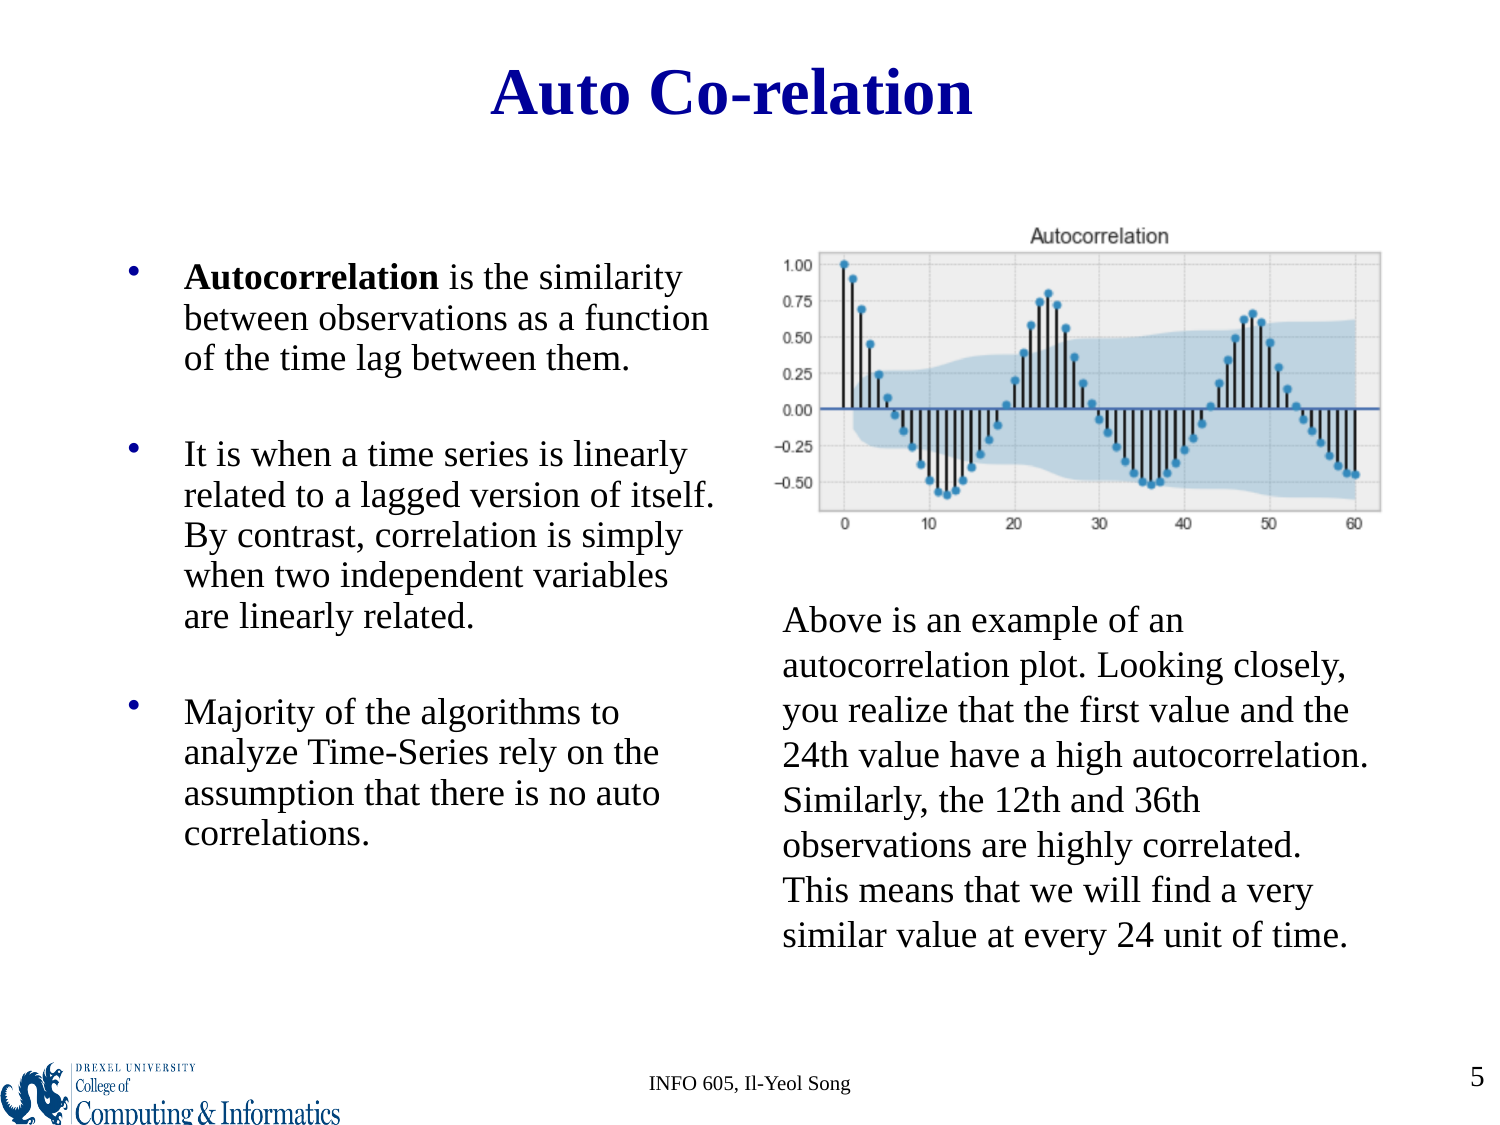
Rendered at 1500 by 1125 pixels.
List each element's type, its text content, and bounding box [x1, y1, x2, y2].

picture [767, 222, 1393, 543]
slide_number 5 [1187, 1049, 1500, 1125]
picture [0, 1062, 340, 1125]
footer INFO 605, Il-Yeol Song [512, 1062, 988, 1125]
title Auto Co-relation [169, 12, 1295, 163]
list Autocorrelation is the similarity between observations as a function of the time lag between them. It is when a time series is linearly related to a lagged version of itself. By contrast, correlation is simply when two independent variables are linearly related. Majority of the algorithms to analyze Time-Series rely on the assumption that there is no auto correlations. [112, 249, 738, 1000]
text_box Above is an example of an autocorrelation plot. Looking closely, you realize that the first value and the 24th value have a high autocorrelation. Similarly, the 12th and 36th observations are highly correlated. This means that we will find a very similar value at every 24 unit of time. [767, 587, 1393, 963]
